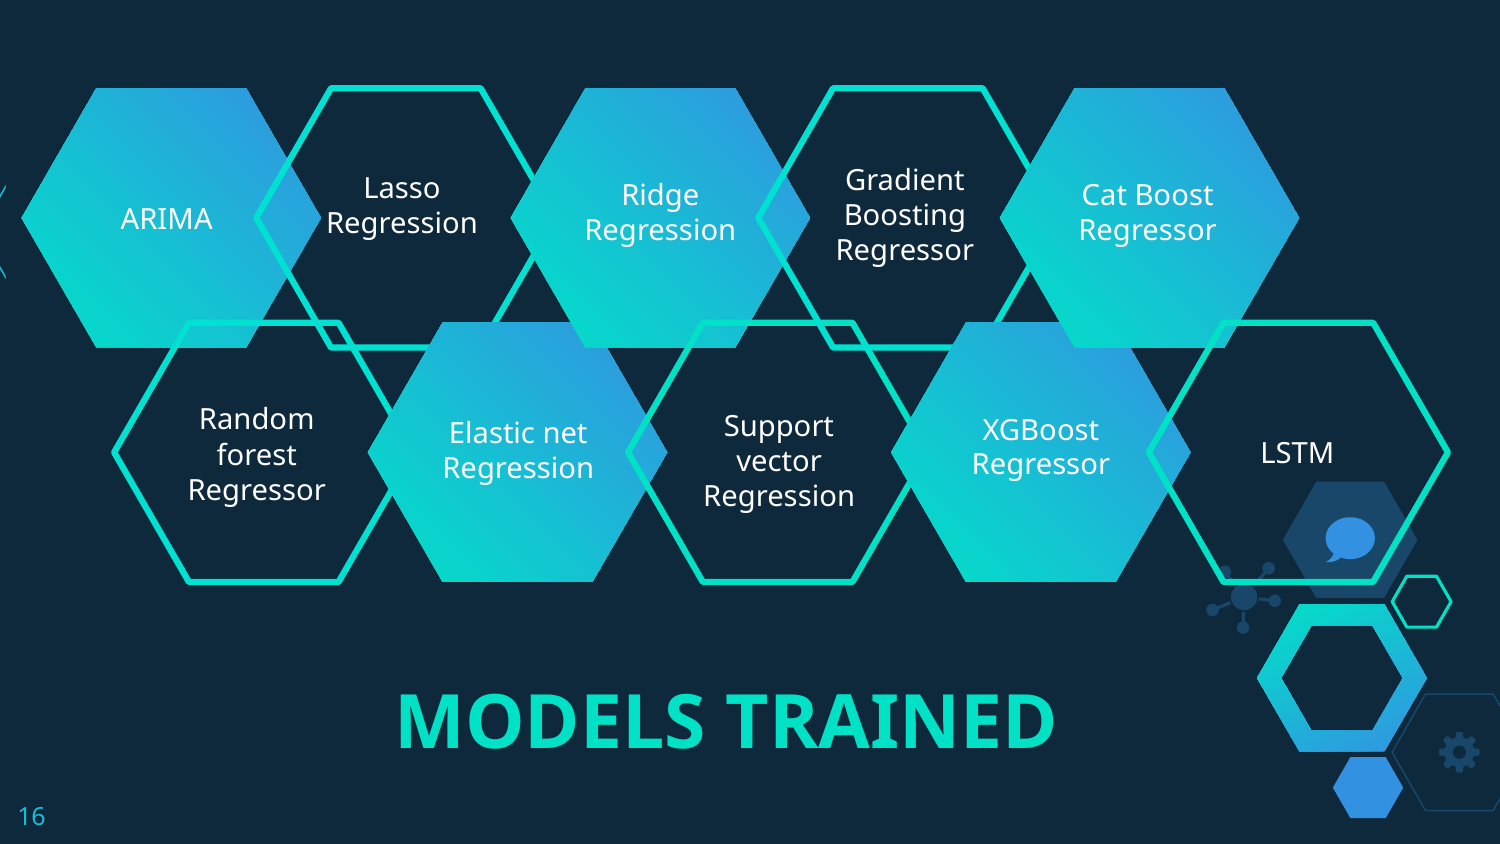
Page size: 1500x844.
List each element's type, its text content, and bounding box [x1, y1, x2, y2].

text_box [104, 376, 1017, 604]
text_box XGBoost Regressor [954, 395, 1128, 509]
text_box [510, 88, 784, 348]
text_box Gradient Boosting Regressor [810, 146, 1000, 251]
text_box Lasso Regression [307, 154, 497, 267]
text_box [758, 88, 1029, 348]
slide_number ‹#› [2, 785, 93, 844]
text_box [628, 322, 909, 582]
text_box ARIMA [105, 162, 249, 259]
text_box Support vector Regression [674, 392, 884, 498]
text_box LSTM [1206, 419, 1381, 533]
text_box [367, 322, 648, 582]
text_box [5, 0, 430, 400]
text_box [891, 322, 1169, 582]
text_box [256, 88, 533, 348]
text_box Ridge Regression [565, 161, 755, 275]
text_box [114, 322, 391, 582]
text_box [1000, 88, 1300, 348]
text_box Elastic net Regression [413, 399, 624, 526]
text_box MODELS TRAINED [379, 658, 1246, 777]
text_box Random forest Regressor [162, 385, 352, 505]
text_box [1148, 322, 1448, 582]
text_box [21, 88, 288, 348]
text_box Cat Boost Regressor [1060, 161, 1235, 275]
